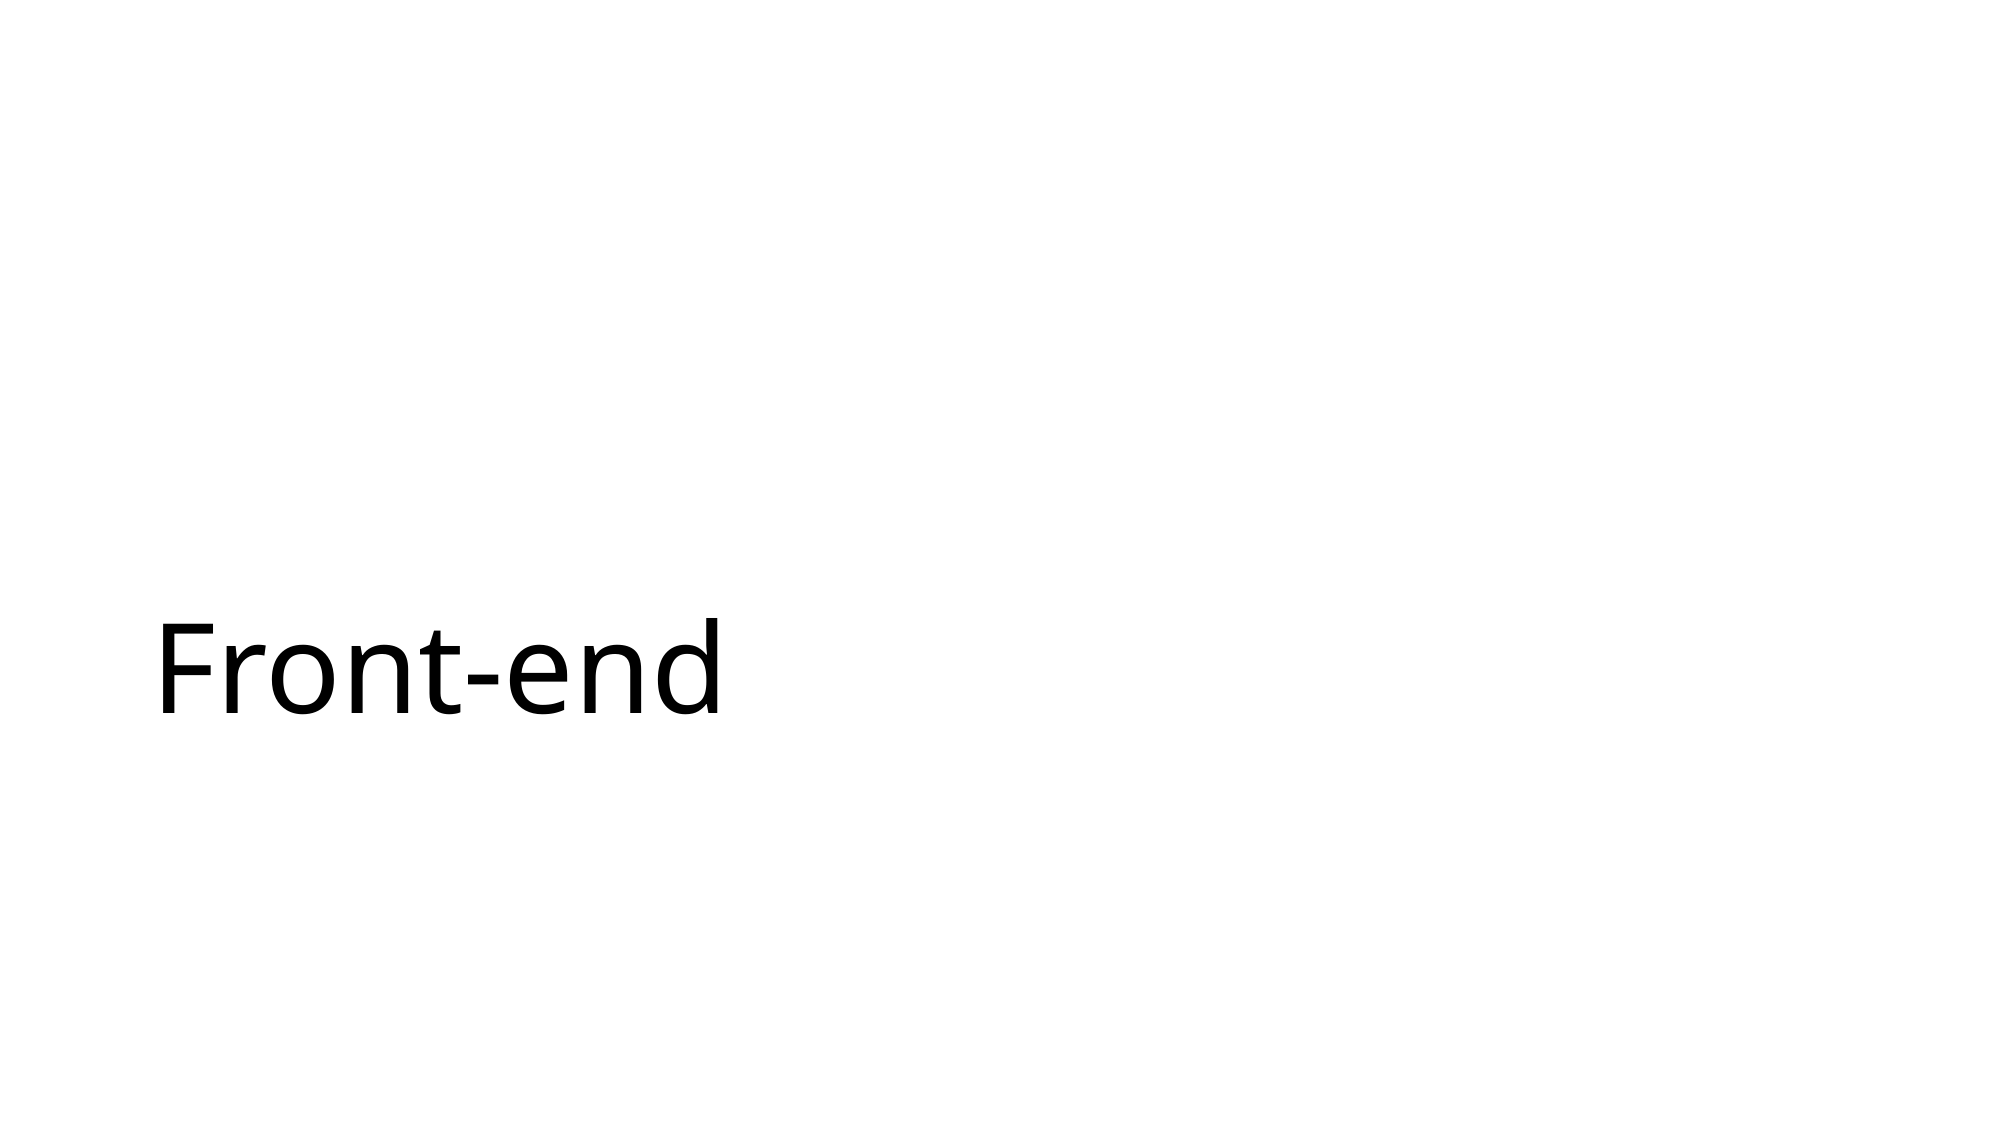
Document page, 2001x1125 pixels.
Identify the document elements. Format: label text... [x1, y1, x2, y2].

title Front-end [136, 280, 1862, 749]
